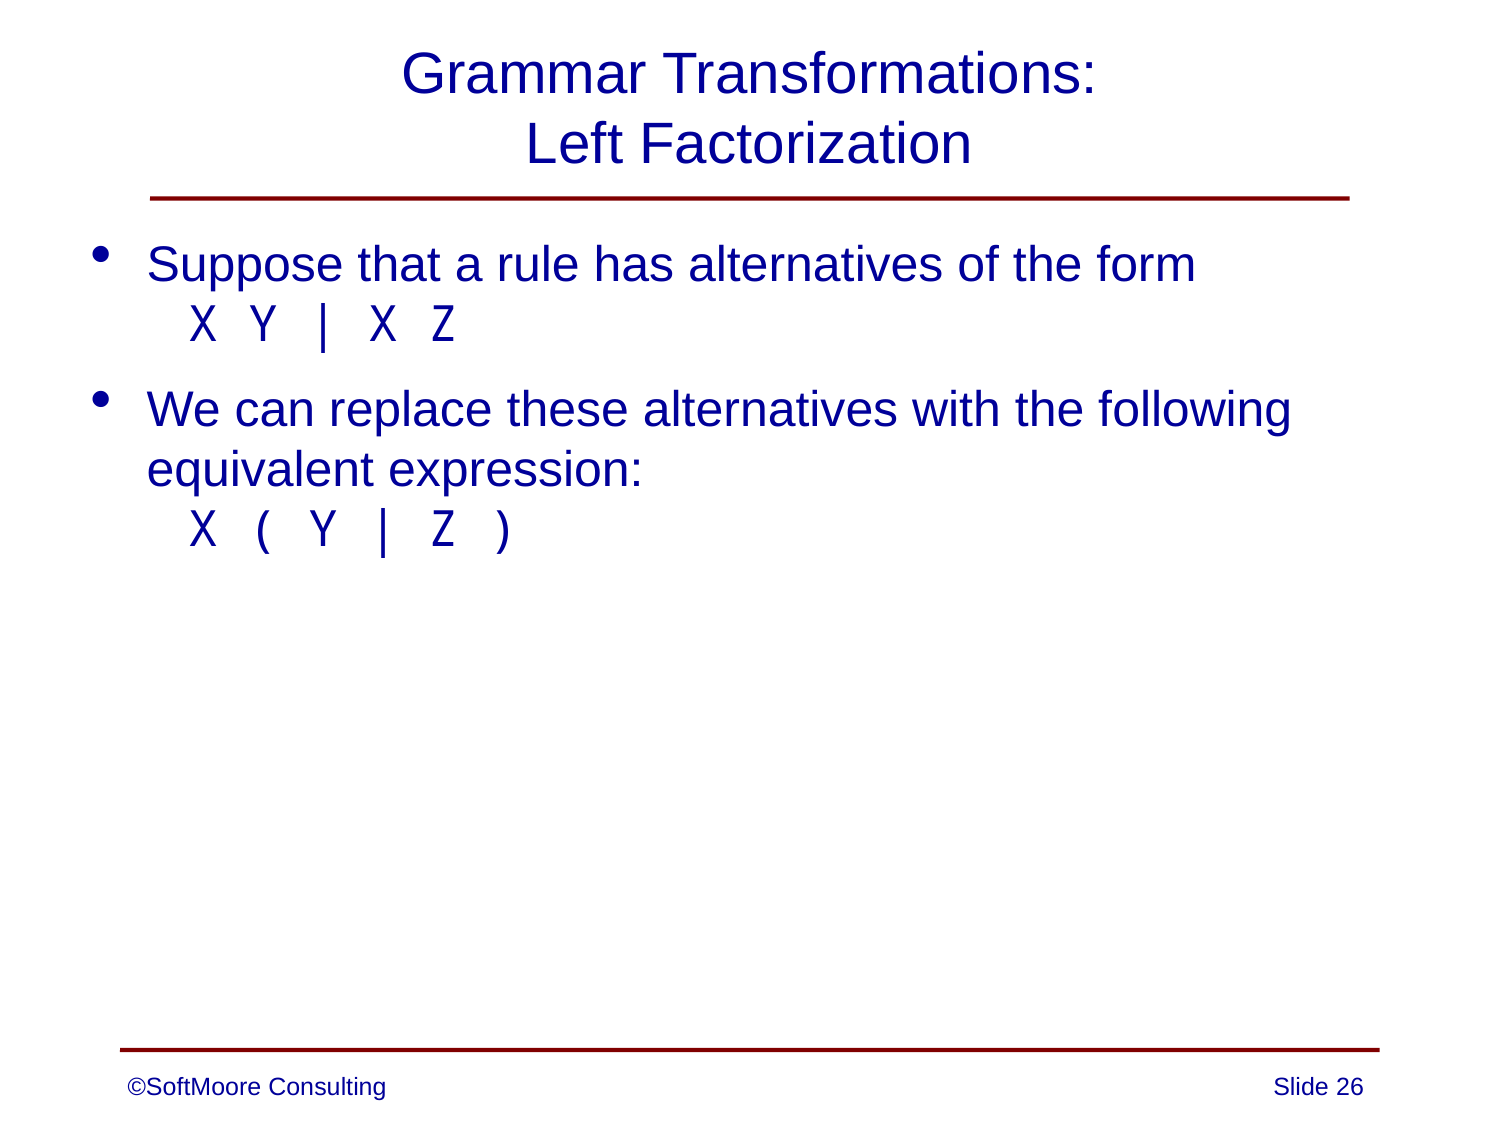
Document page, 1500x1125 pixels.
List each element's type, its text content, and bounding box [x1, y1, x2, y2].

list Suppose that a rule has alternatives of the form X Y | X Z We can replace these alternatives with the following equivalent expression: X ( Y | Z ) [74, 223, 1425, 1034]
footer ©SoftMoore Consulting [111, 1061, 563, 1109]
slide_number Slide 26 [1078, 1061, 1380, 1109]
title Grammar Transformations: Left Factorization [149, 22, 1350, 188]
